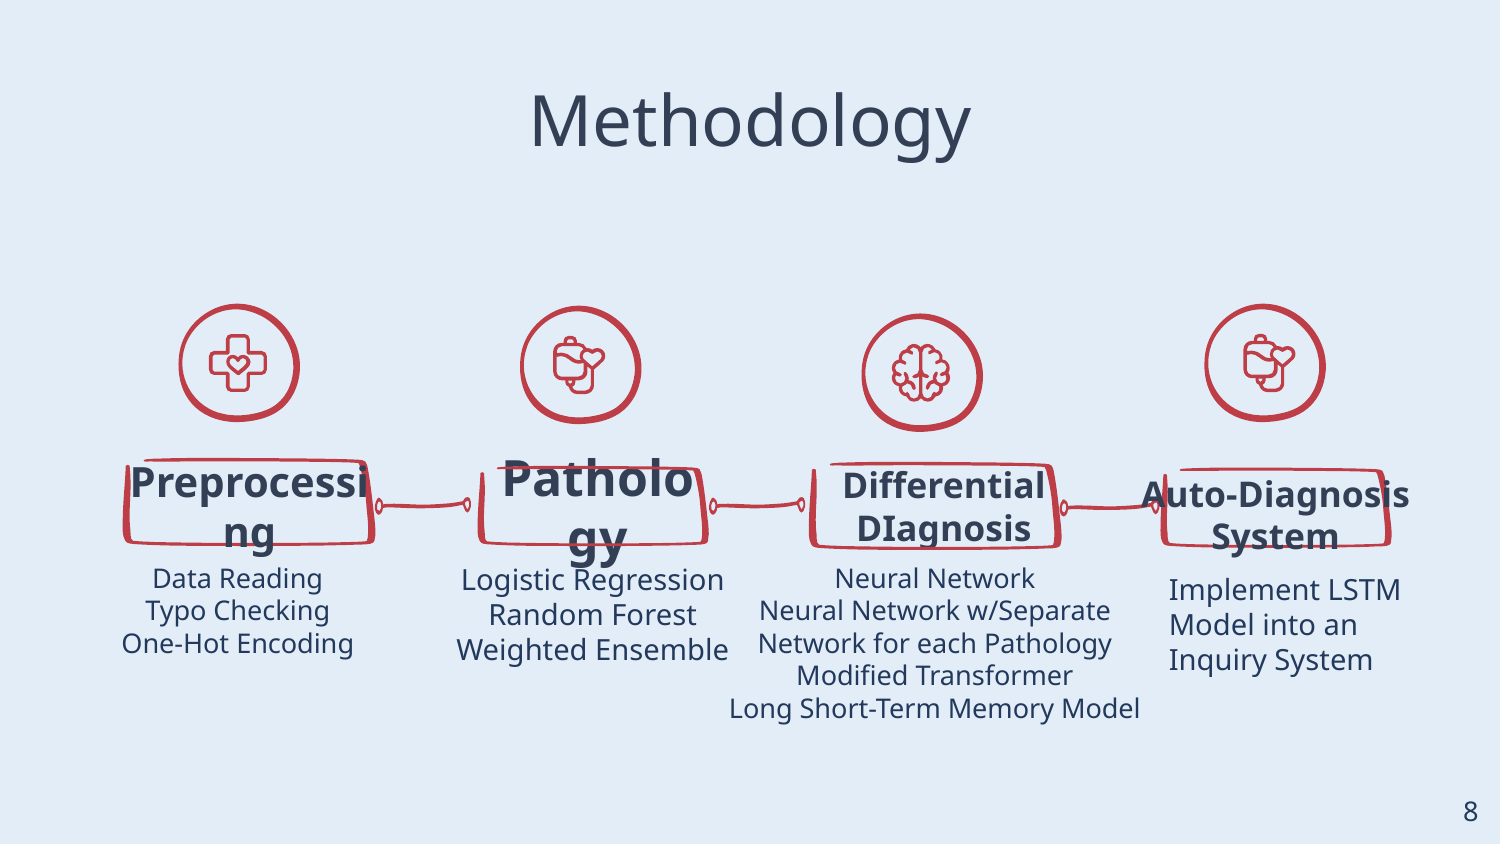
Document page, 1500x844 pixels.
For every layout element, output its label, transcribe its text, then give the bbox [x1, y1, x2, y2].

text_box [65, 303, 1169, 727]
text_box Implement LSTM Model into an Inquiry System [1173, 556, 1435, 691]
slide_number ‹#› [1403, 779, 1494, 844]
text_box Auto-Diagnosis System [1173, 456, 1435, 556]
text_box [1204, 303, 1326, 423]
text_box [1243, 333, 1296, 393]
title Methodology [118, 76, 1382, 157]
